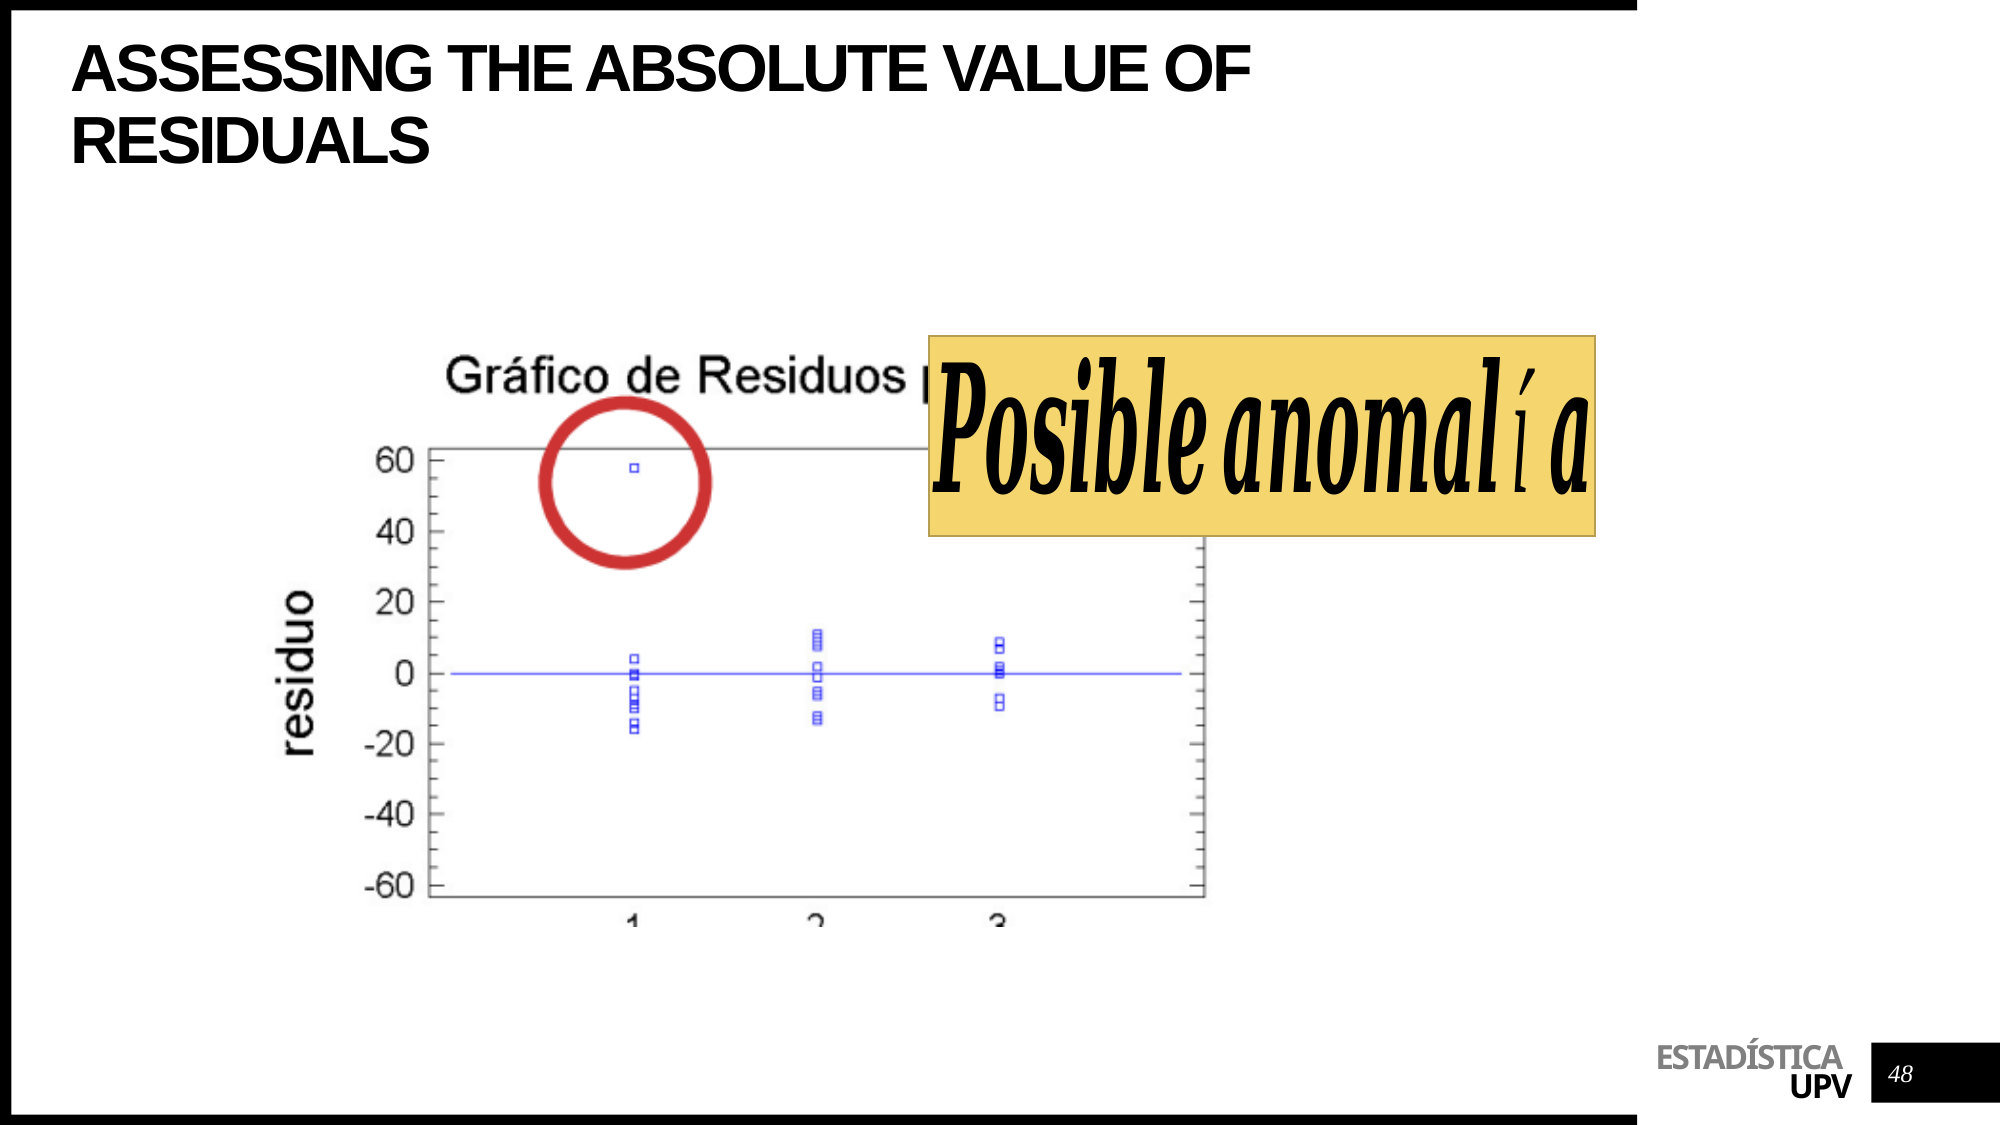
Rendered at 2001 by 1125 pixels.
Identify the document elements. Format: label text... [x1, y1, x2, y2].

slide_number 48 [1877, 1050, 1924, 1096]
title Assessing the absolute value of residuals [70, 70, 1580, 142]
picture [266, 336, 1228, 927]
list [70, 248, 1580, 1016]
